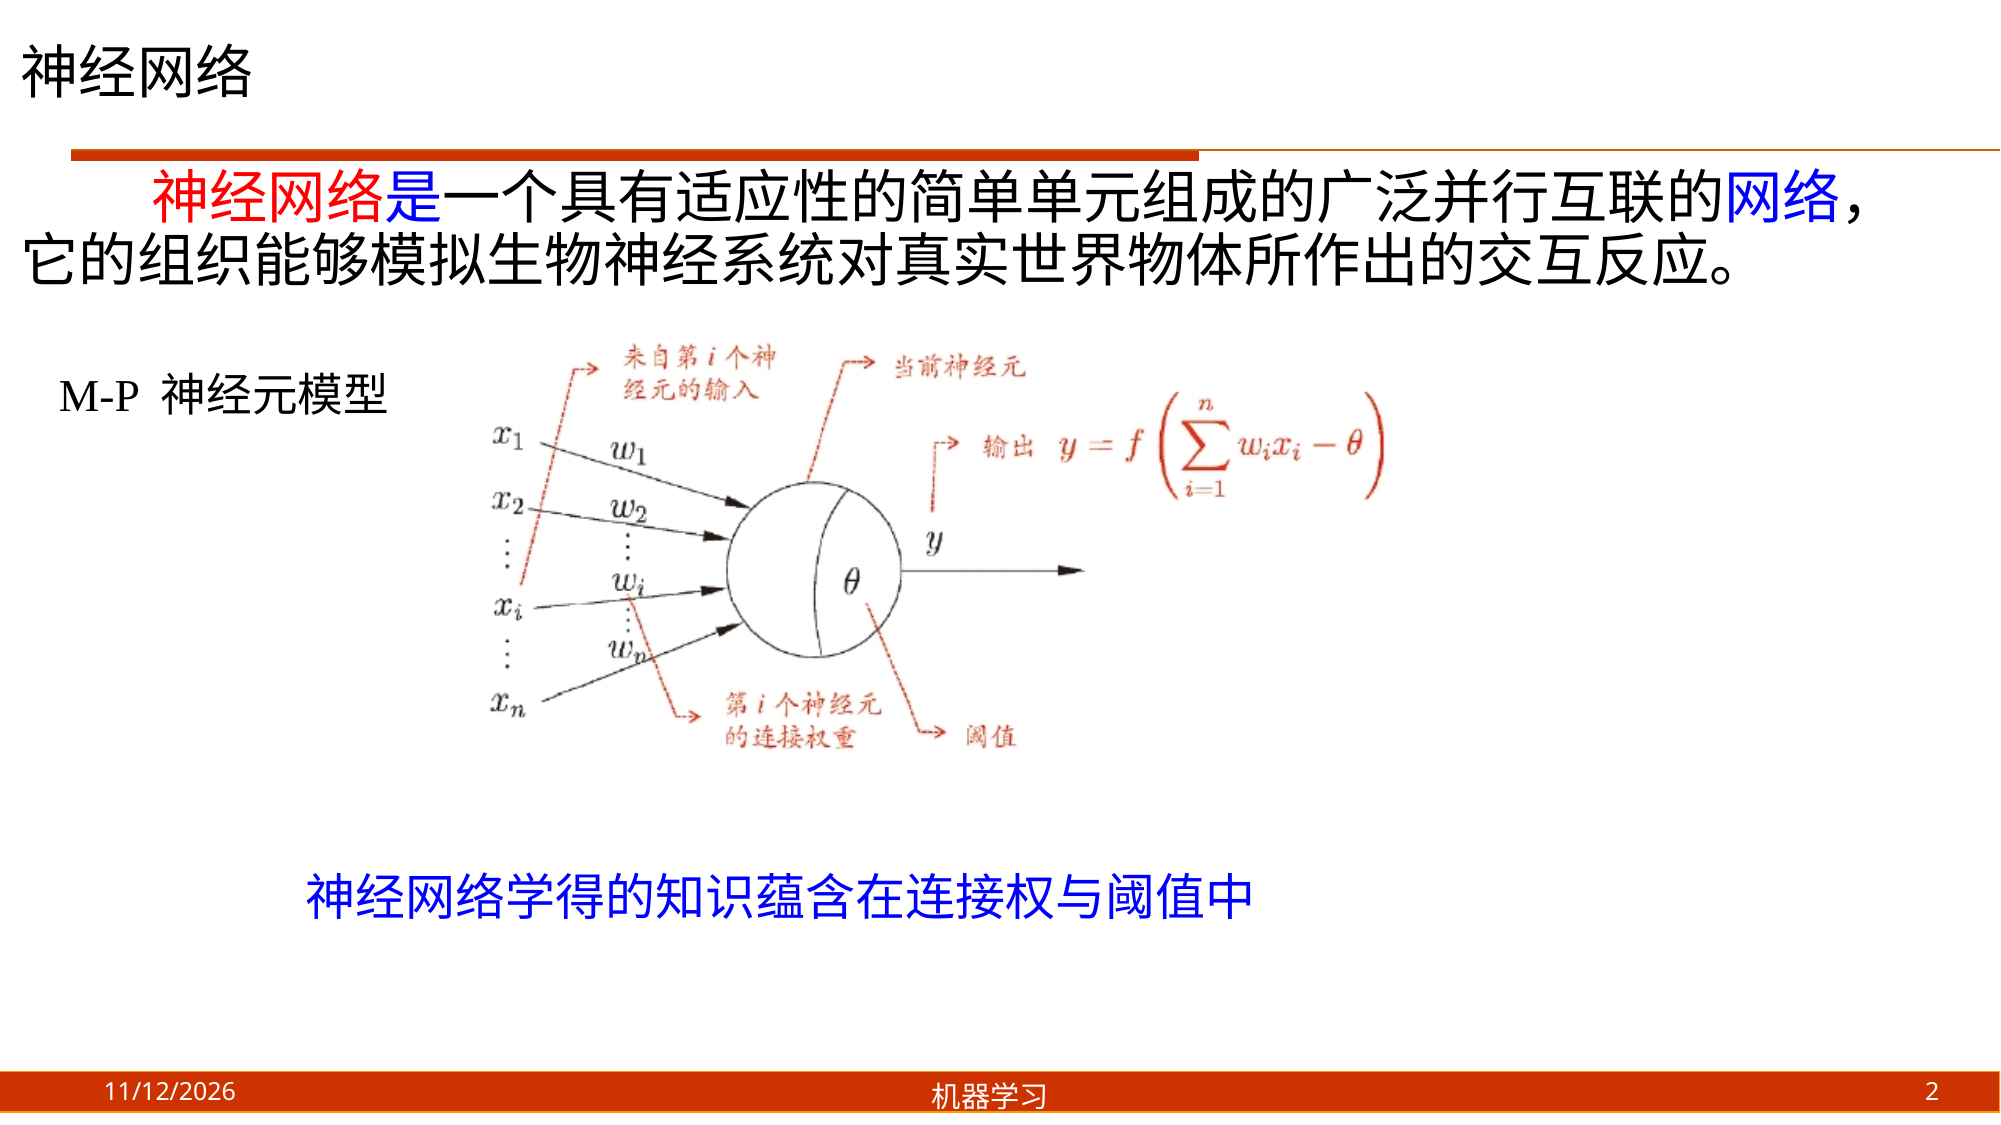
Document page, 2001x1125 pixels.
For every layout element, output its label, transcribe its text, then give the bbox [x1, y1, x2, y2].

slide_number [103, 1074, 538, 1115]
text_box 神经网络学得的知识蕴含在连接权与阈值中 [305, 829, 1798, 926]
slide_number 2 [1505, 1074, 1940, 1113]
picture [448, 325, 1401, 774]
text_box 神经网络 神经网络是一个具有适应性的简单单元组成的广泛并行互联的网络， 它的组织能够模拟生物神经系统对真实世界物体所作出的交互反应。 [20, 49, 1900, 314]
text_box M-P 神经元模型 [58, 364, 390, 421]
